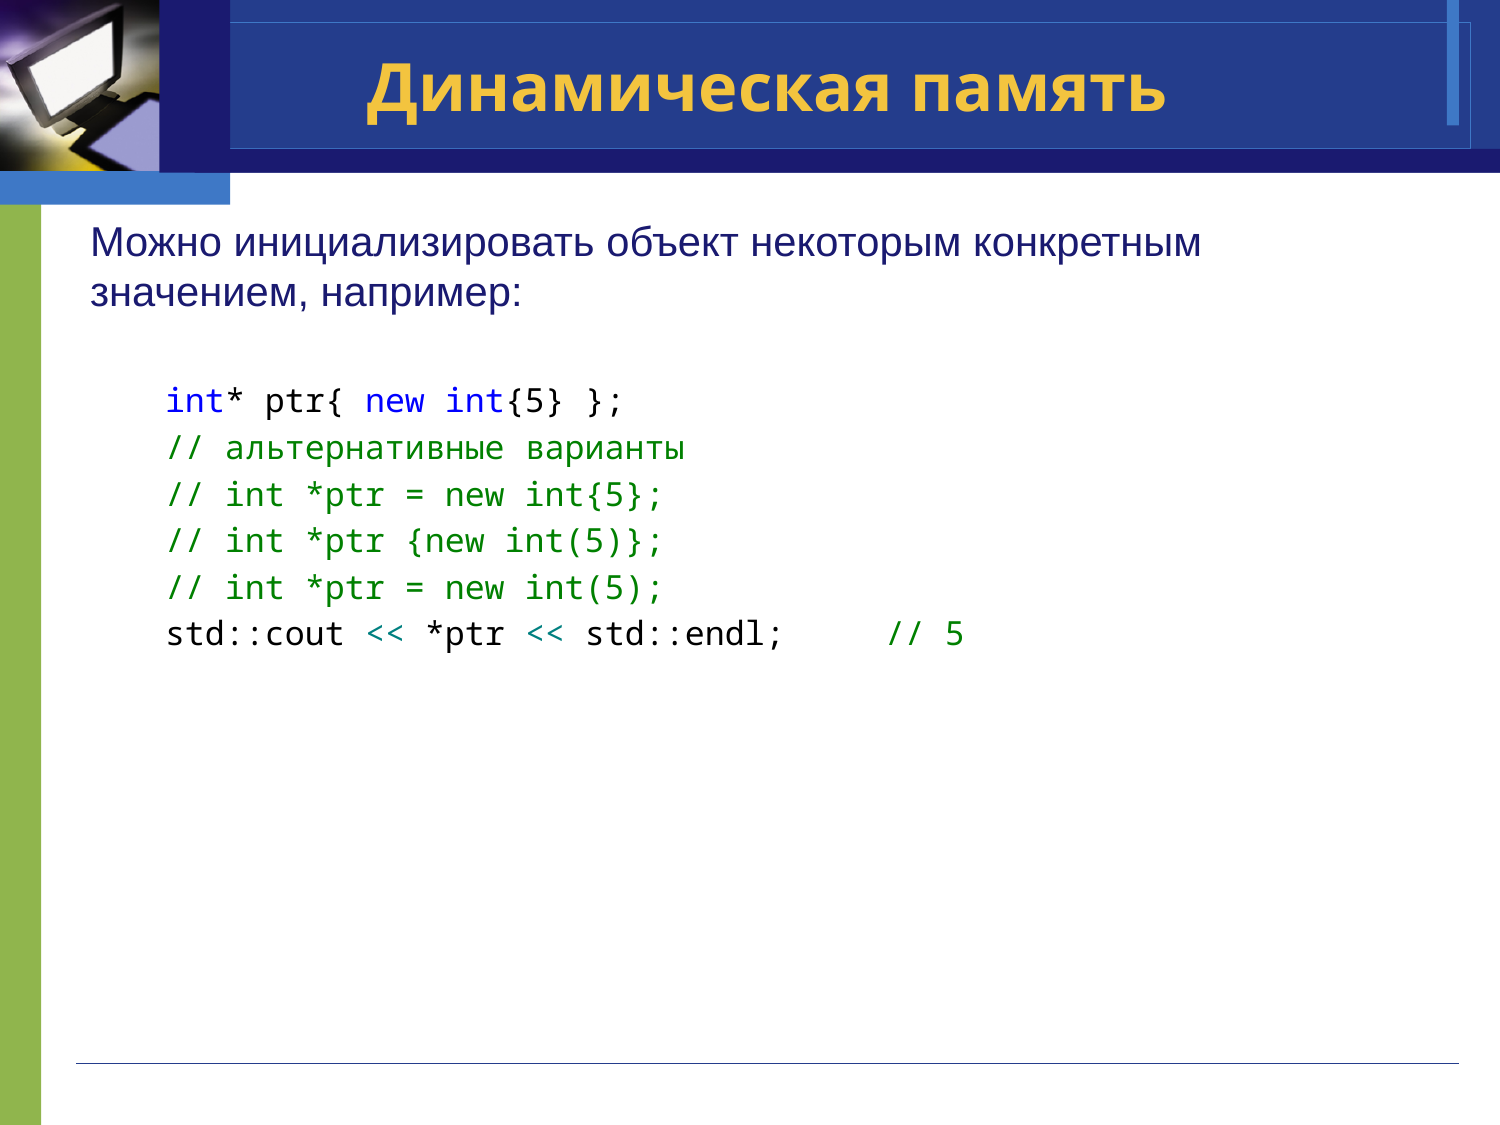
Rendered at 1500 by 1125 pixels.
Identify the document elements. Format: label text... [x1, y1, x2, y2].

title Динамическая память [122, 38, 1413, 131]
list Можно инициализировать объект некоторым конкретным значением, например: int* ptr{ new int{5} }; // альтернативные варианты // int *ptr = new int{5}; // int *ptr {new int(5)}; // int *ptr = new int(5); std::cout << *ptr << std::endl; // 5 [74, 206, 1426, 1069]
picture [0, 0, 159, 171]
